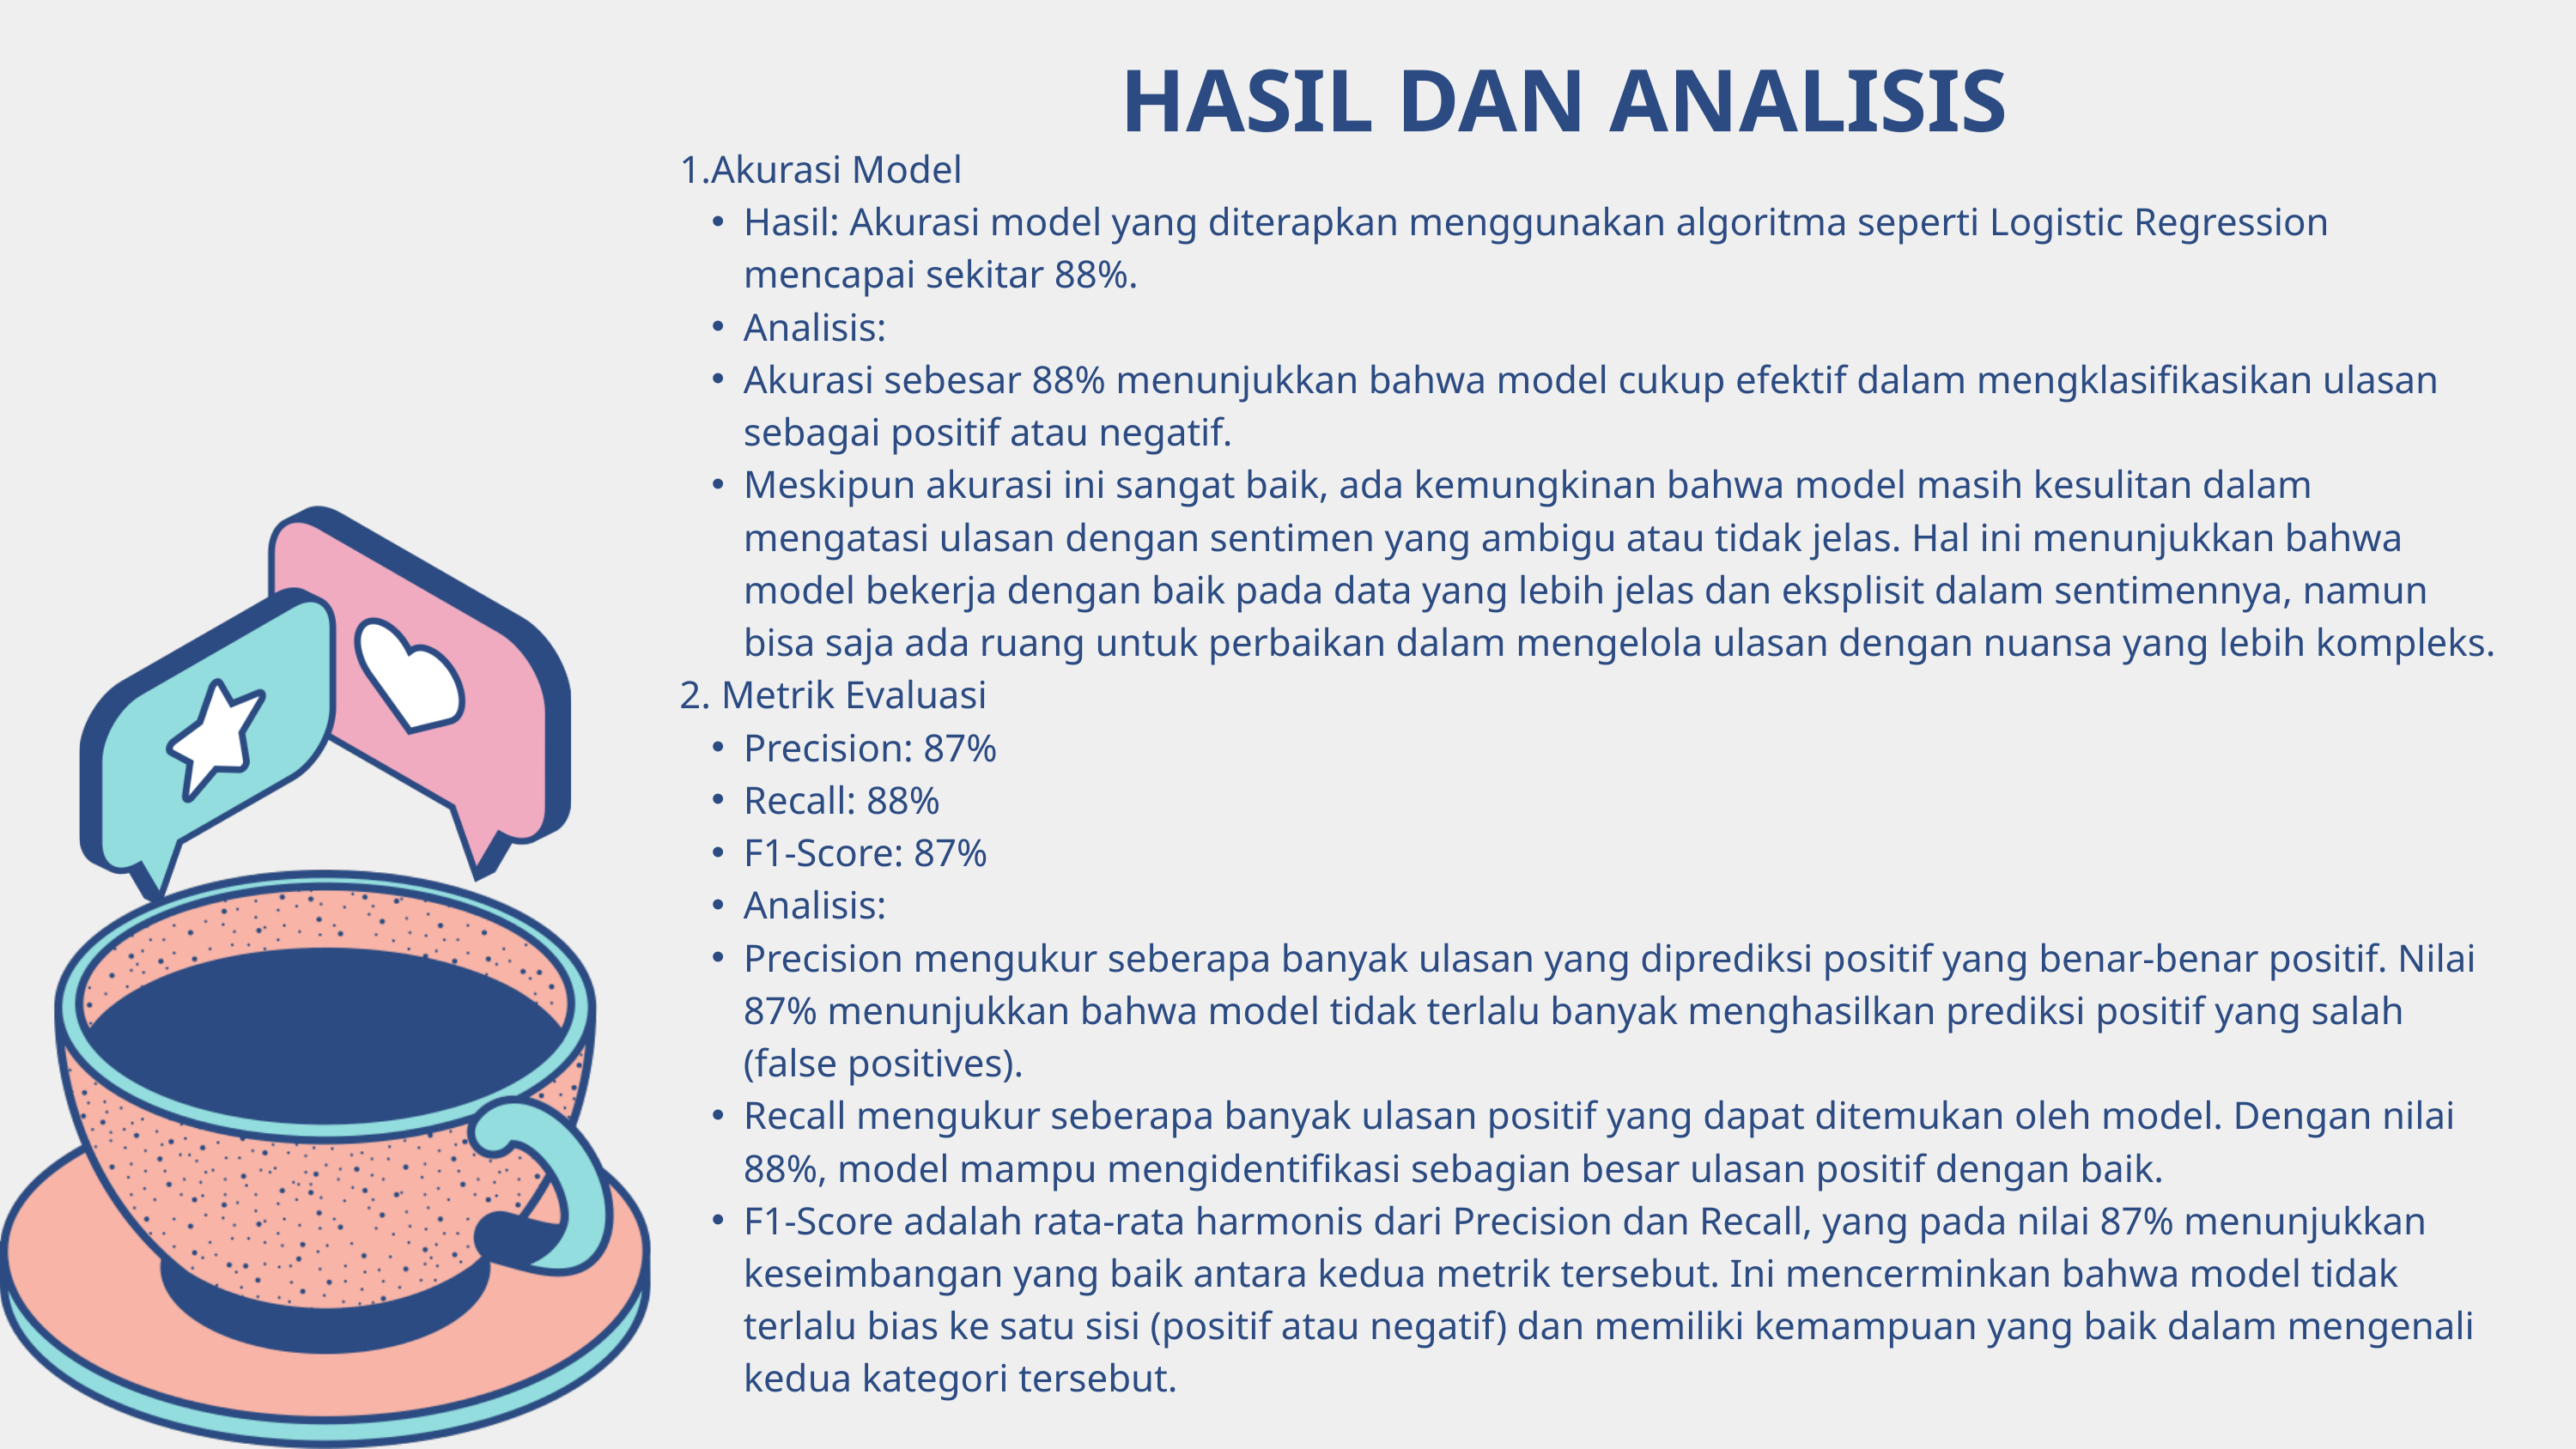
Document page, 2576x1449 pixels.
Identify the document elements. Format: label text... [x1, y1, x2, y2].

text_box [0, 869, 651, 1449]
text_box 1.Akurasi Model Hasil: Akurasi model yang diterapkan menggunakan algoritma seperti Logistic Regression mencapai sekitar 88%. Analisis: Akurasi sebesar 88% menunjukkan bahwa model cukup efektif dalam mengklasifikasikan ulasan sebagai positif atau negatif. Meskipun akurasi ini sangat baik, ada kemungkinan bahwa model masih kesulitan dalam mengatasi ulasan dengan sentimen yang ambigu atau tidak jelas. Hal ini menunjukkan bahwa model bekerja dengan baik pada data yang lebih jelas dan eksplisit dalam sentimennya, namun bisa saja ada ruang untuk perbaikan dalam mengelola ulasan dengan nuansa yang lebih kompleks. 2. Metrik Evaluasi Precision: 87% Recall: 88% F1-Score: 87% Analisis: Precision mengukur seberapa banyak ulasan yang diprediksi positif yang benar-benar positif. Nilai 87% menunjukkan bahwa model tidak terlalu banyak menghasilkan prediksi positif yang salah (false positives). Recall mengukur seberapa banyak ulasan positif yang dapat ditemukan oleh model. Dengan nilai 88%, model mampu mengidentifikasi sebagian besar ulasan positif dengan baik. F1-Score adalah rata-rata harmonis dari Precision dan Recall, yang pada nilai 87% menunjukkan keseimbangan yang baik antara kedua metrik tersebut. Ini mencerminkan bahwa model tidak terlalu bias ke satu sisi (positif atau negatif) dan memiliki kemampuan yang baik dalam mengenali kedua kategori tersebut. [679, 137, 2508, 1449]
text_box [79, 504, 572, 869]
text_box HASIL DAN ANALISIS [1120, 29, 2068, 149]
